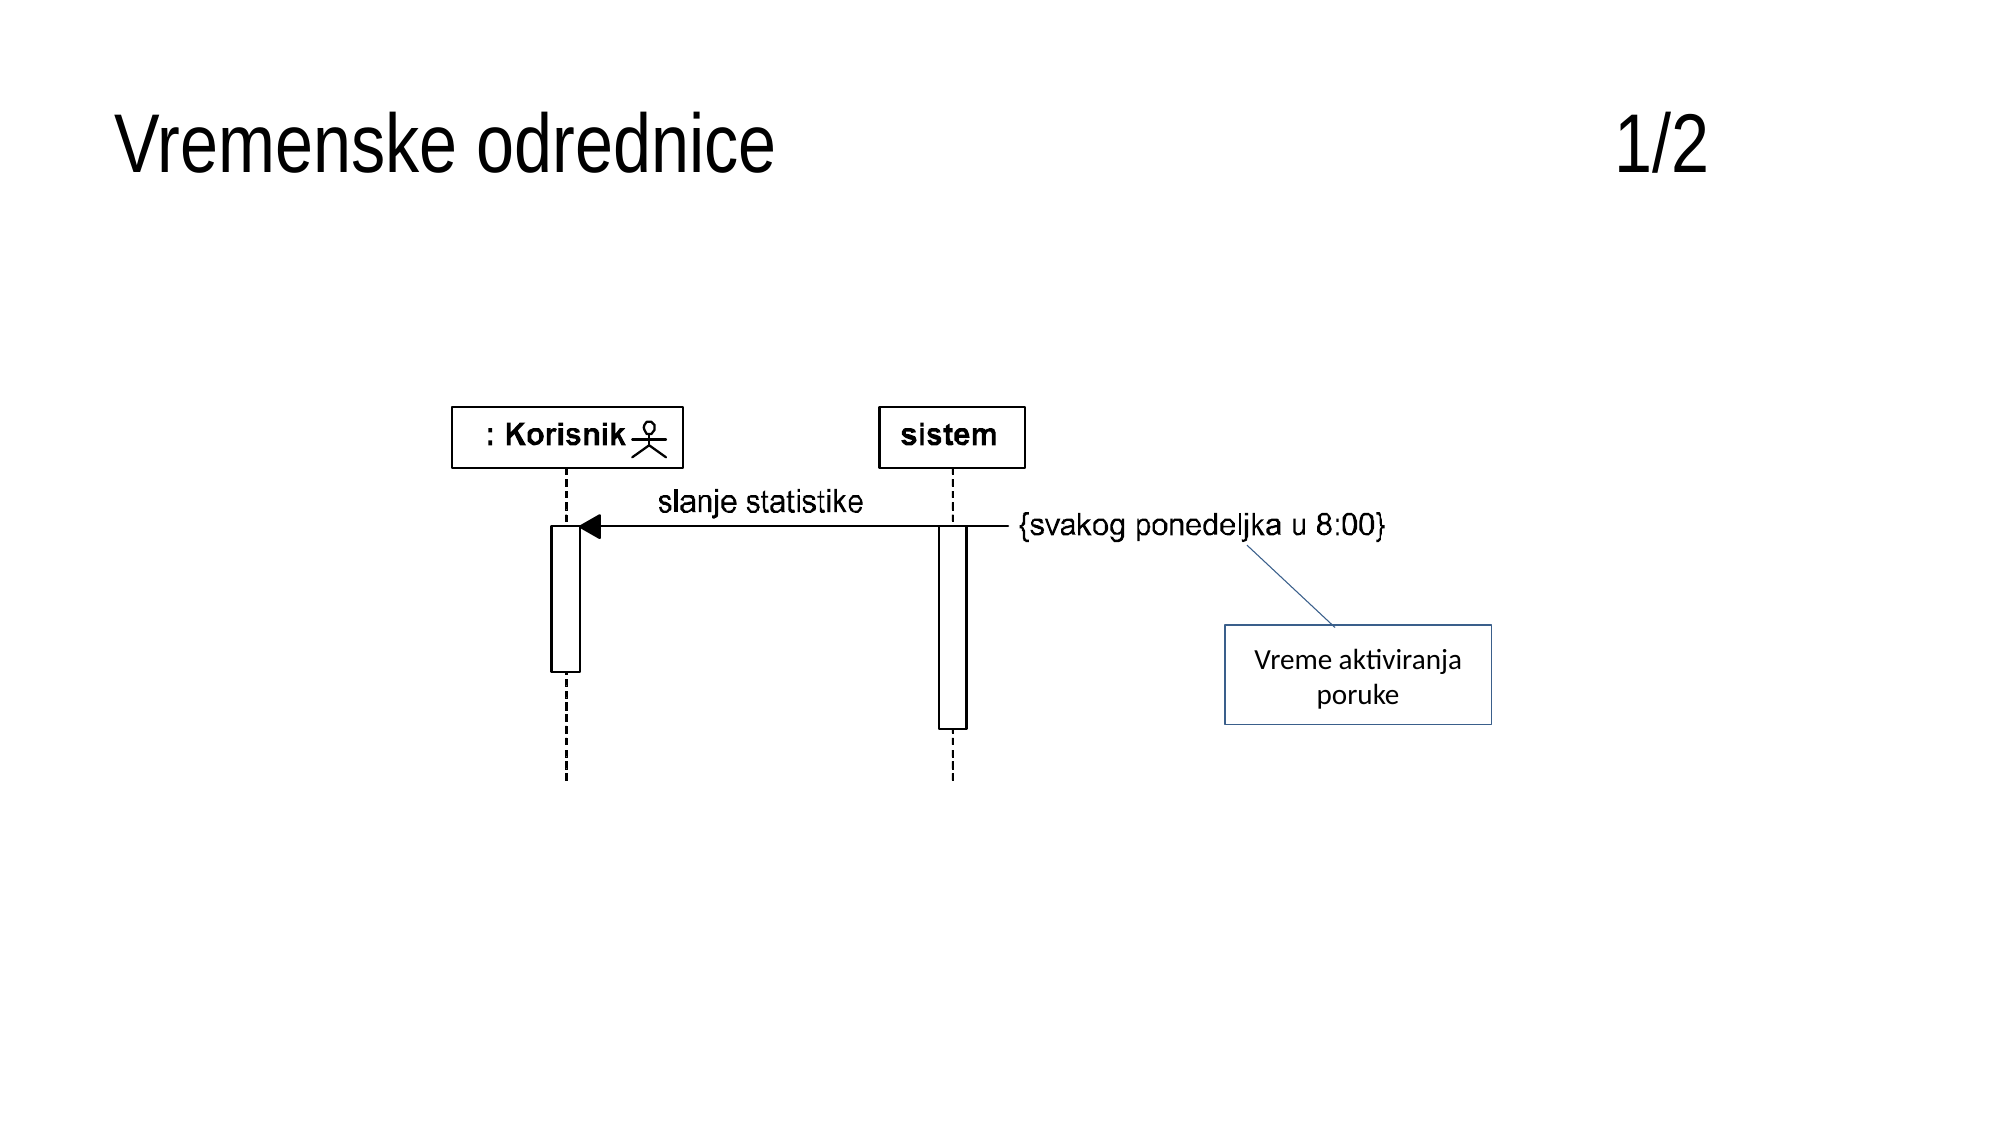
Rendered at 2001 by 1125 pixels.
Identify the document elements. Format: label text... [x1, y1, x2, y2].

picture [399, 374, 1401, 817]
text_box Vreme aktiviranja poruke [1406, 623, 1494, 727]
title Vremenske odrednice 1/2 [99, 45, 1900, 233]
